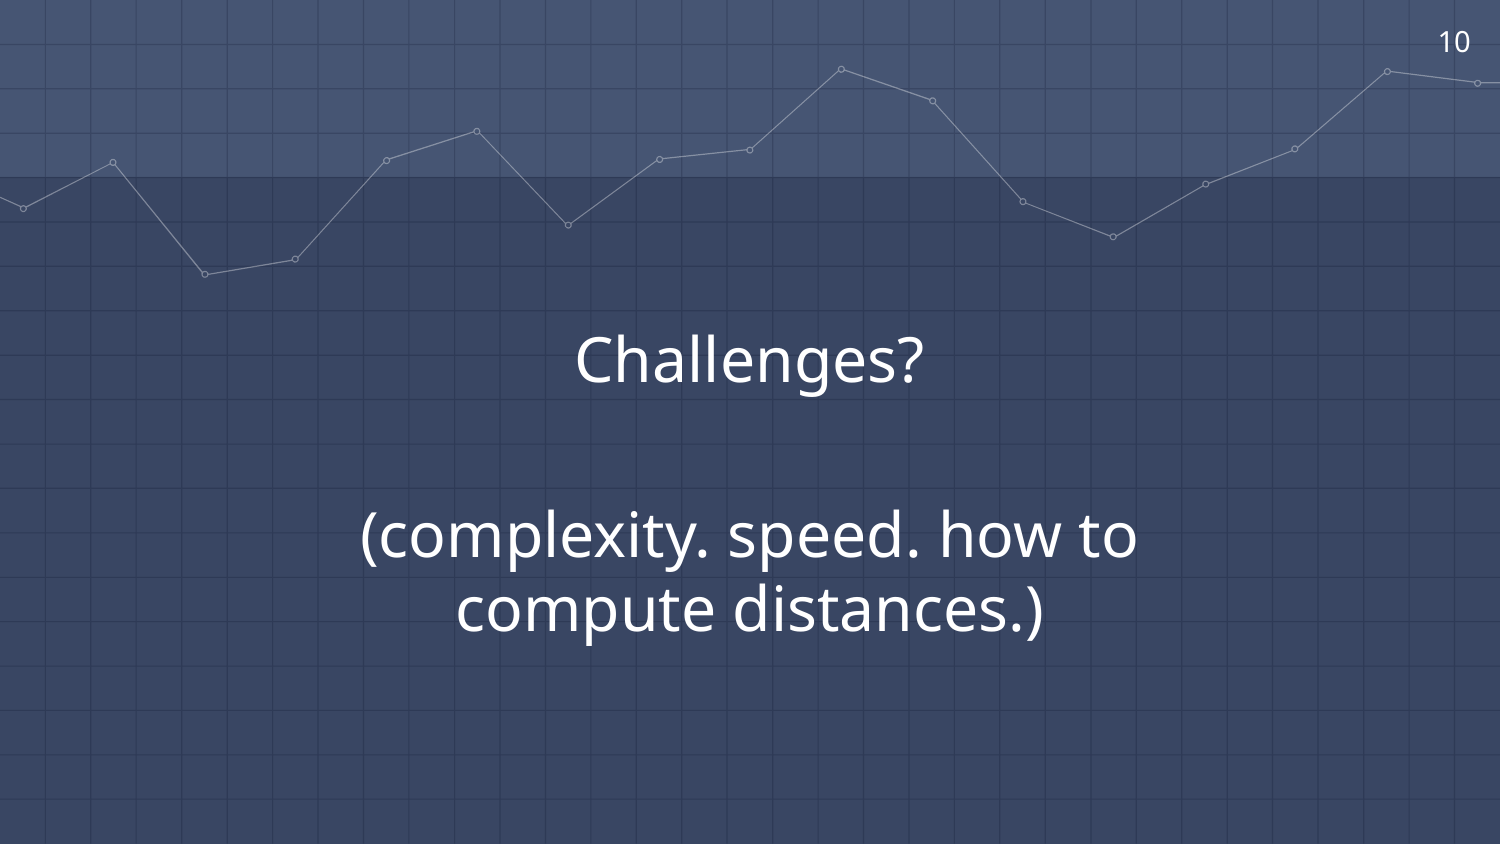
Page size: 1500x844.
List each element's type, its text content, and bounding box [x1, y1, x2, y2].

list Challenges? (complexity. speed. how to compute distances.) [273, 304, 1226, 755]
slide_number ‹#› [1408, 0, 1500, 88]
